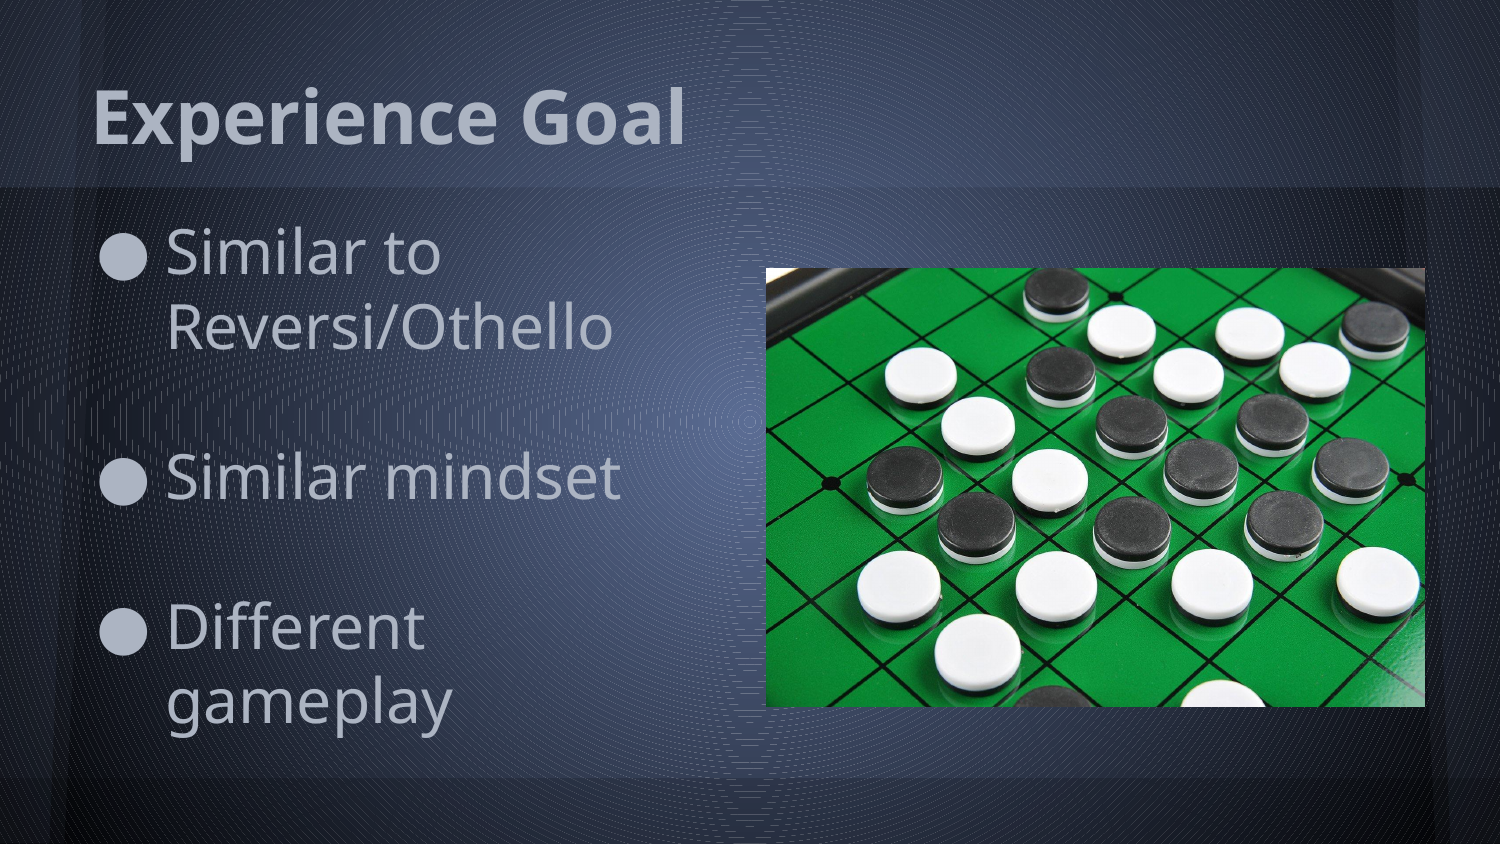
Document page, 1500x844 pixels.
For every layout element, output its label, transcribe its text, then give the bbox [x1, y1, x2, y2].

list Similar to Reversi/Othello Similar mindset Different gameplay [75, 196, 724, 808]
picture [765, 267, 1426, 708]
title Experience Goal [75, 33, 1425, 175]
